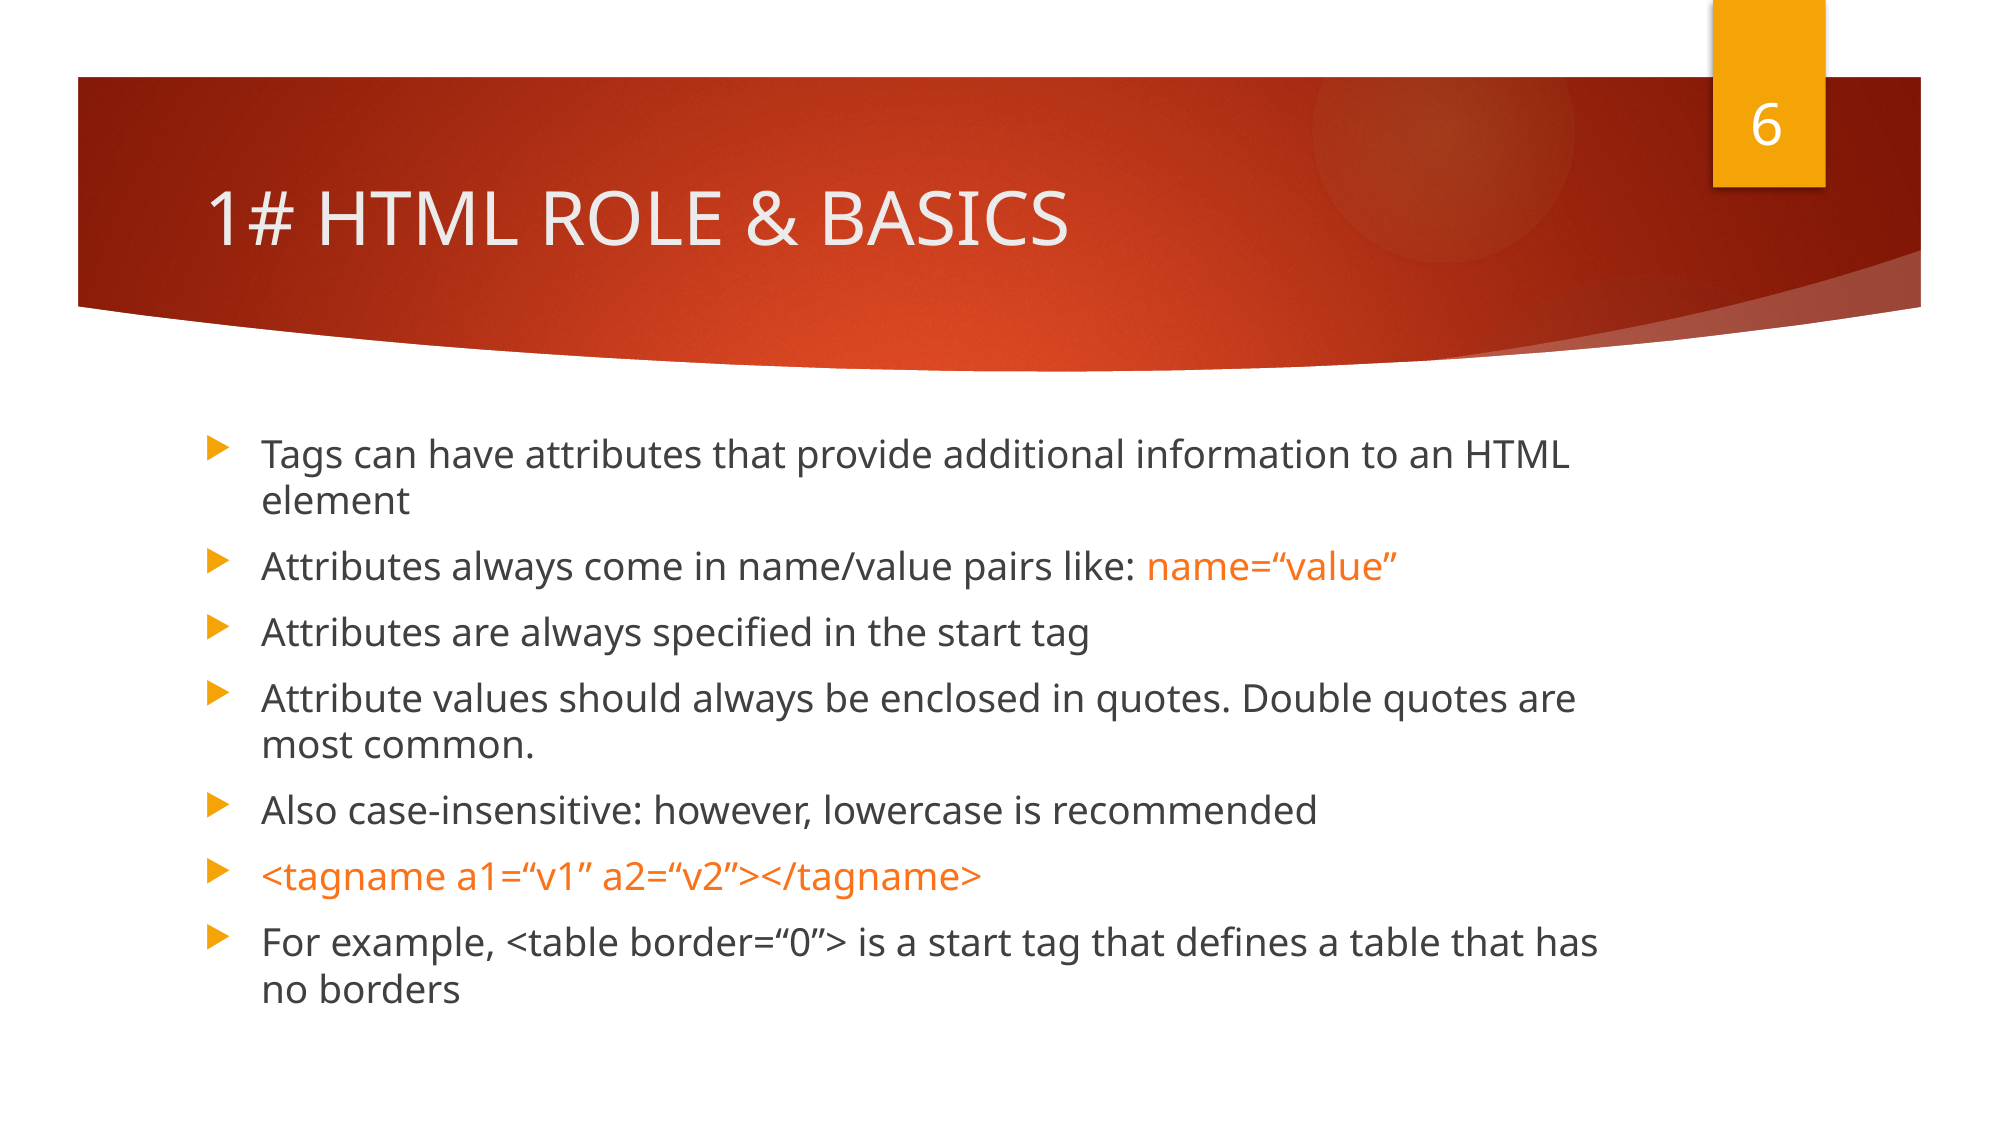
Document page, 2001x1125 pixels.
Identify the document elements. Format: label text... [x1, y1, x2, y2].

list Tags can have attributes that provide additional information to an HTML element Attributes always come in name/value pairs like: name=“value” Attributes are always specified in the start tag Attribute values should always be enclosed in quotes. Double quotes are most common. Also case-insensitive: however, lowercase is recommended <tagname a1=“v1” a2=“v2”></tagname> For example, <table border=“0”> is a start tag that defines a table that has no borders [189, 421, 1627, 1022]
slide_number 6 [1698, 48, 1836, 175]
title 1# HTML ROLE & BASICS [189, 155, 1627, 275]
